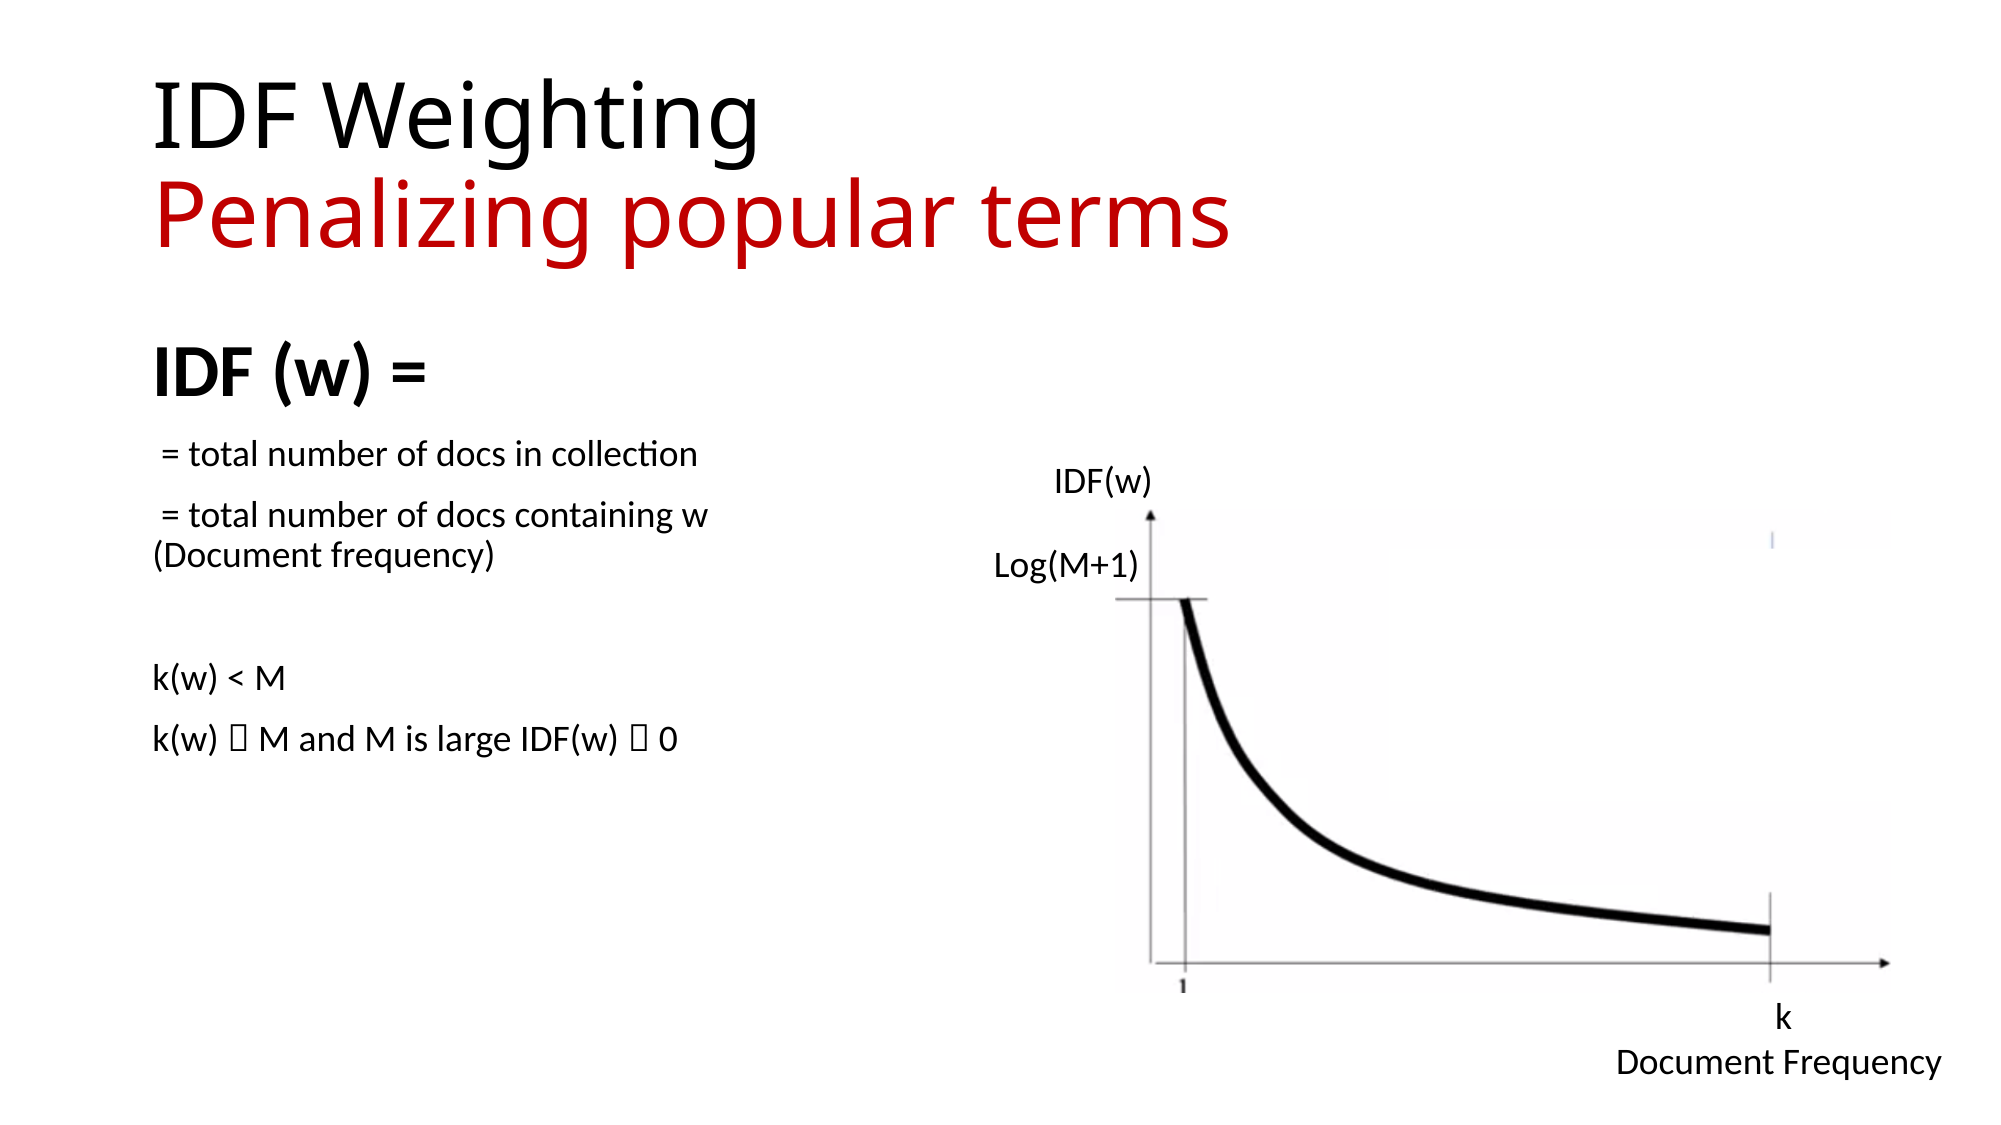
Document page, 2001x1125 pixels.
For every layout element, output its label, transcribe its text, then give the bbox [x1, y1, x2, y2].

text_box IDF(w) [1038, 448, 1168, 509]
text_box Log(M+1) [979, 532, 1115, 592]
picture [1115, 509, 1891, 993]
text_box k Document Frequency [1601, 985, 1967, 1090]
title IDF Weighting Penalizing popular terms [137, 59, 1863, 278]
